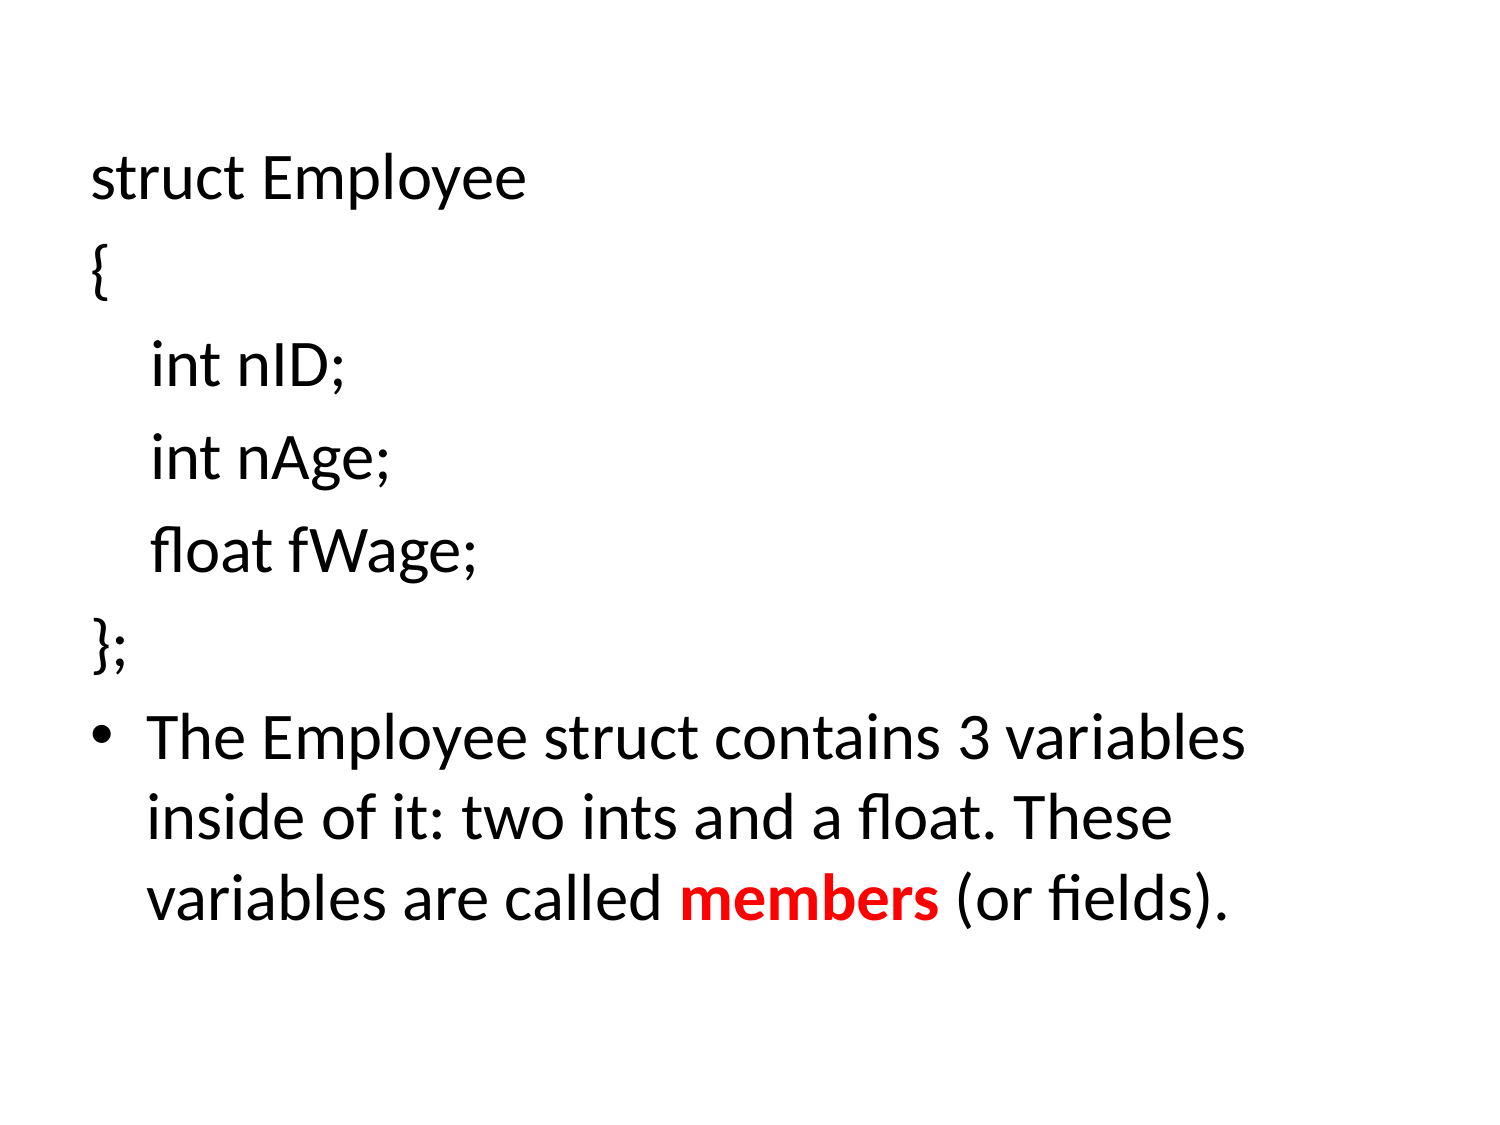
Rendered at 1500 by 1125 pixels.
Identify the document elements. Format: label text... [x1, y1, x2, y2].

list struct Employee { int nID; int nAge; float fWage; }; The Employee struct contains 3 variables inside of it: two ints and a float. These variables are called members (or fields). [75, 125, 1425, 1005]
